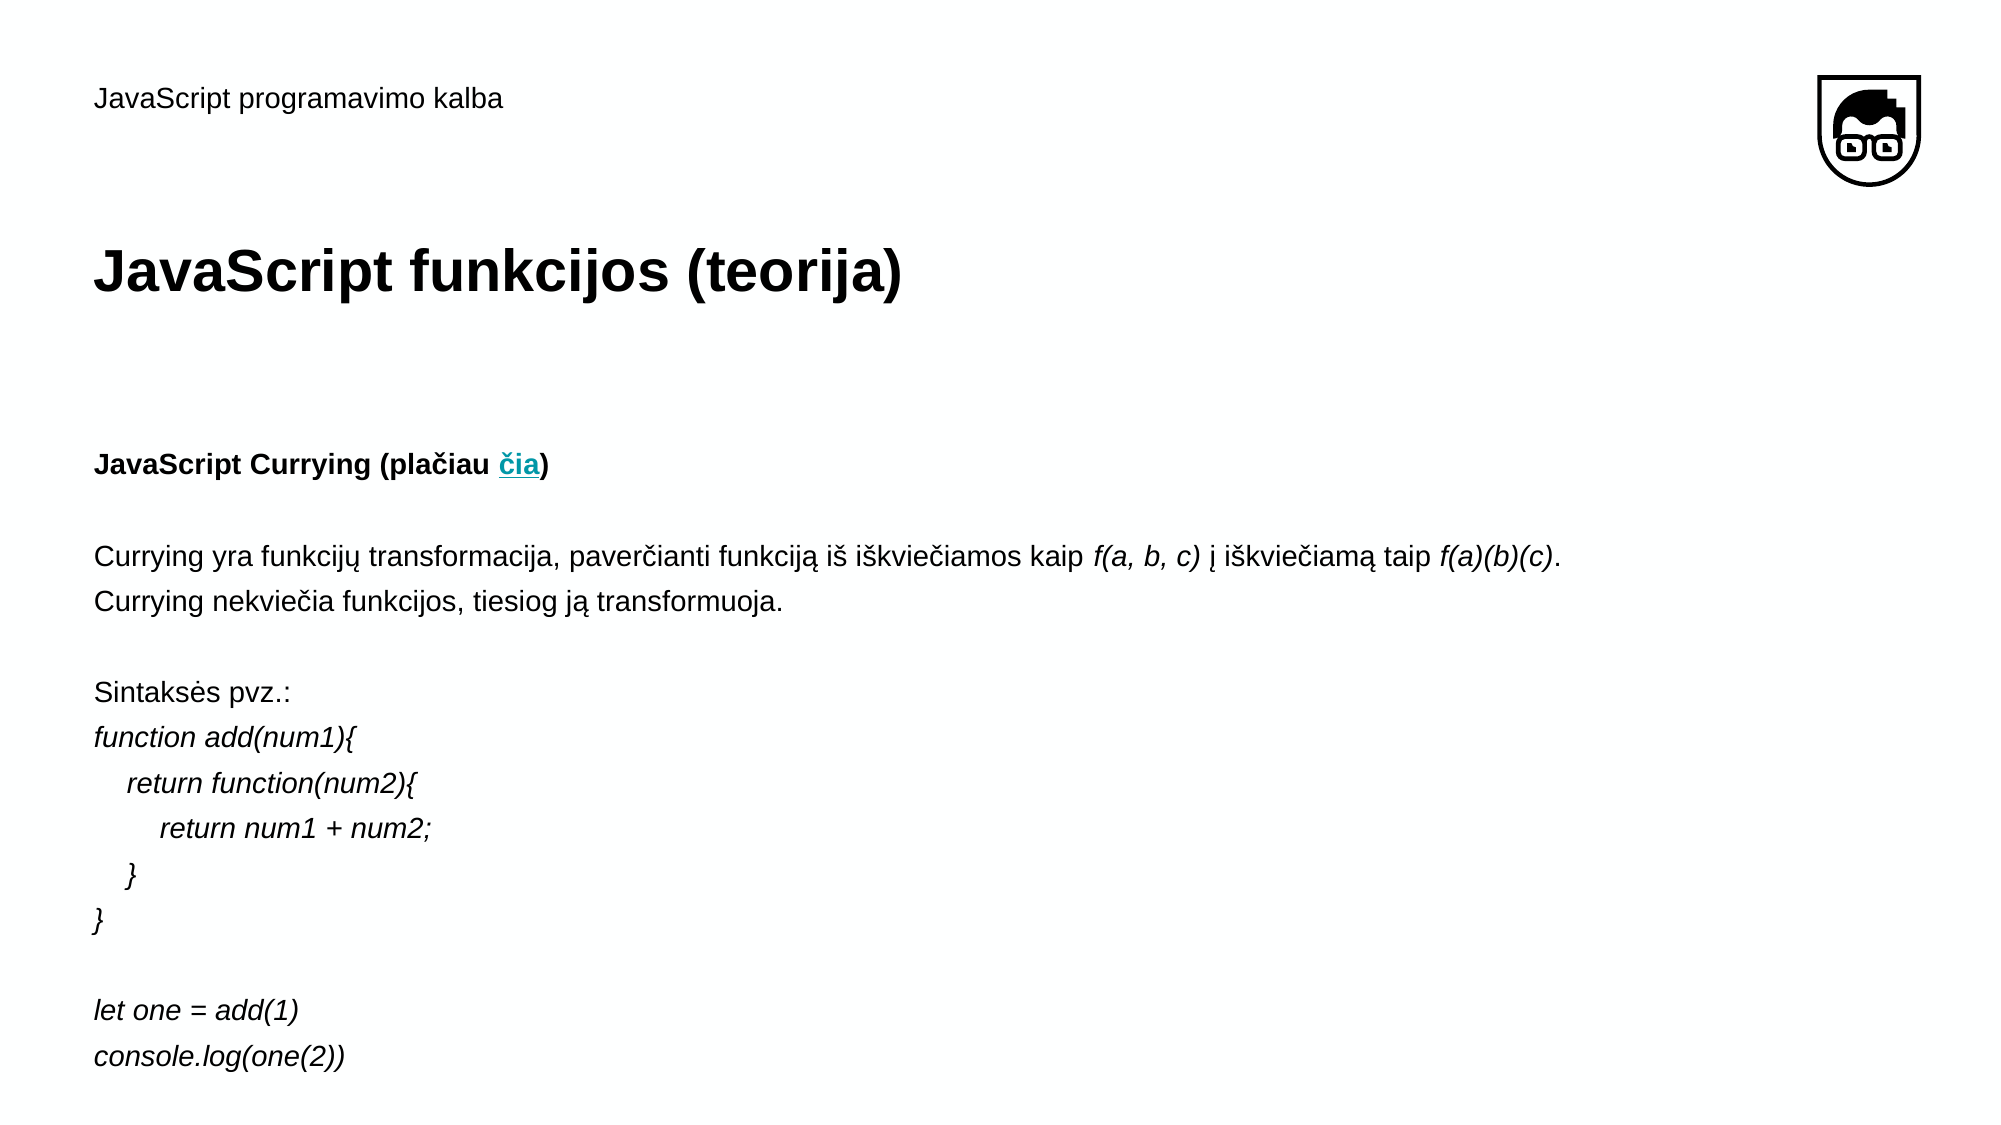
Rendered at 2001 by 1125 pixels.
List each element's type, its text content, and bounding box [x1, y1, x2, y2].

title JavaScript funkcijos (teorija) [78, 224, 1851, 438]
list JavaScript Currying (plačiau čia) Currying yra funkcijų transformacija, paverčianti funkciją iš iškviečiamos kaip f(a, b, c) į iškviečiamą taip f(a)(b)(c). Currying nekviečia funkcijos, tiesiog ją transformuoja. Sintaksės pvz.: function add(num1){ return function(num2){ return num1 + num2; } } let one = add(1) console.log(one(2)) [78, 438, 1861, 1125]
list JavaScript programavimo kalba [78, 75, 1102, 150]
